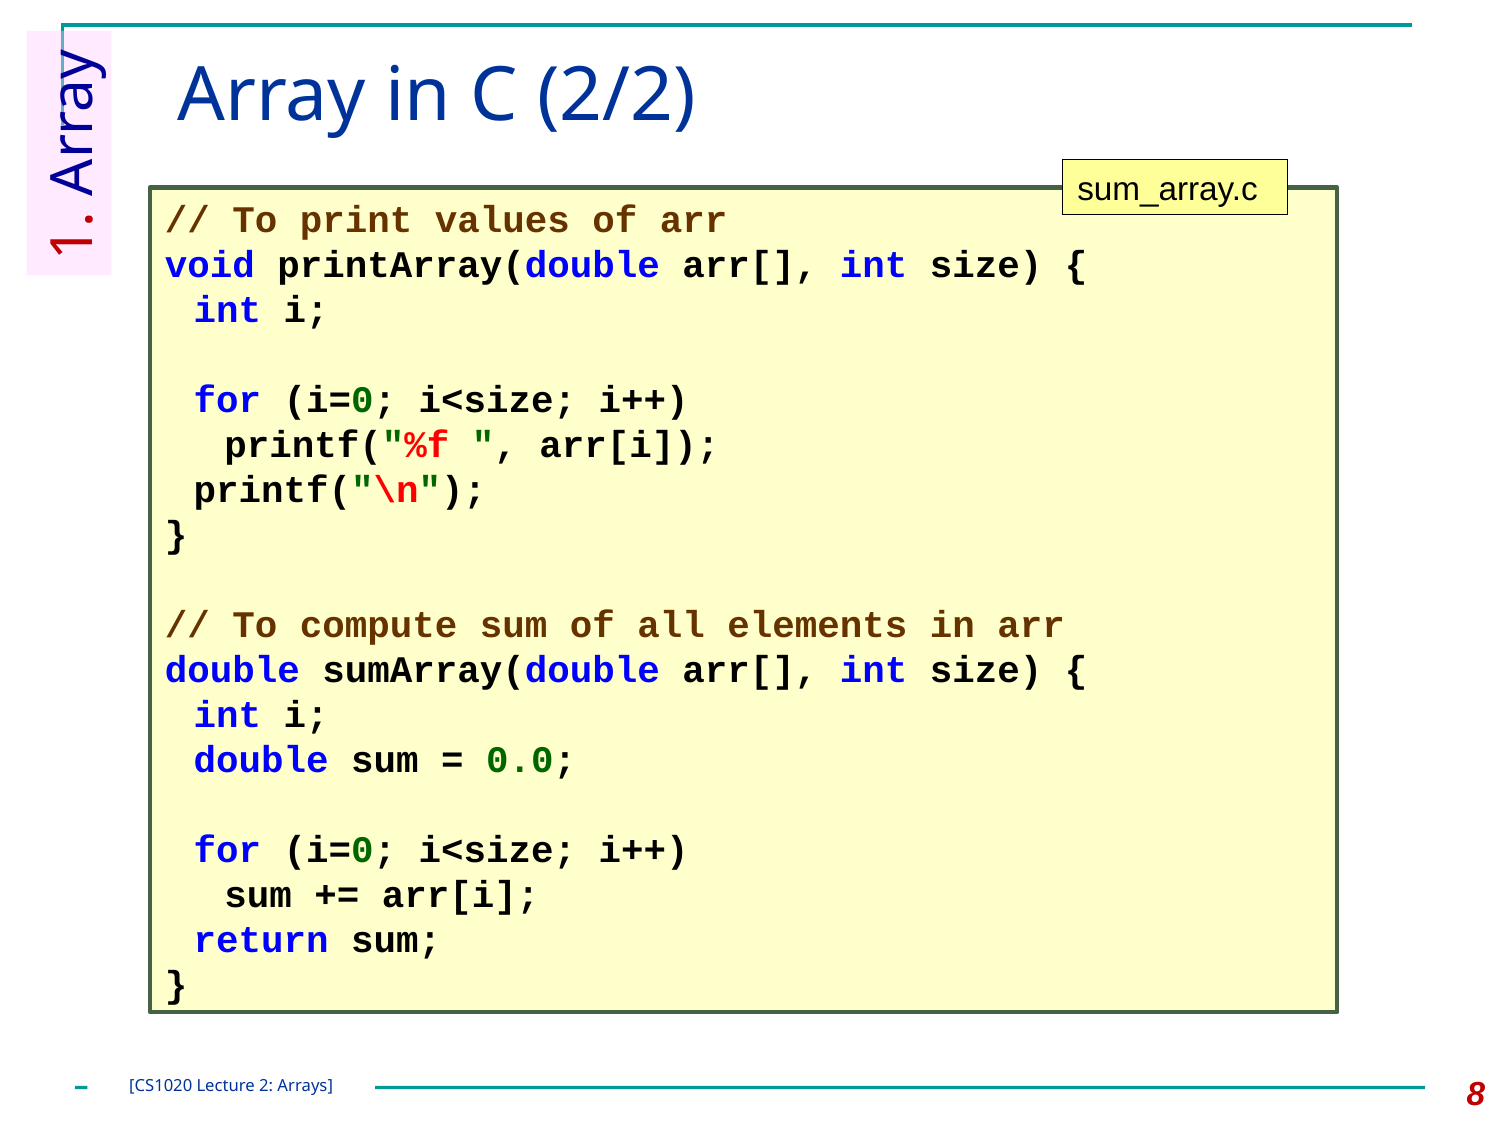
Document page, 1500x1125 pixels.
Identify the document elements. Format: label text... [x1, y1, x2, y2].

slide_number 8 [1400, 1065, 1500, 1125]
title Array in C (2/2) [162, 37, 1463, 168]
text_box [CS1020 Lecture 2: Arrays] [87, 1074, 375, 1097]
text_box 1. Array [26, 30, 112, 276]
text_box // To print values of arr void printArray(double arr[], int size) { int i; for (i=0; i<size; i++) printf("%f ", arr[i]); printf("\n"); } // To compute sum of all elements in arr double sumArray(double arr[], int size) { int i; double sum = 0.0; for (i=0; i<size; i++) sum += arr[i]; return sum; } [148, 185, 1339, 1014]
text_box sum_array.c [1062, 159, 1288, 215]
